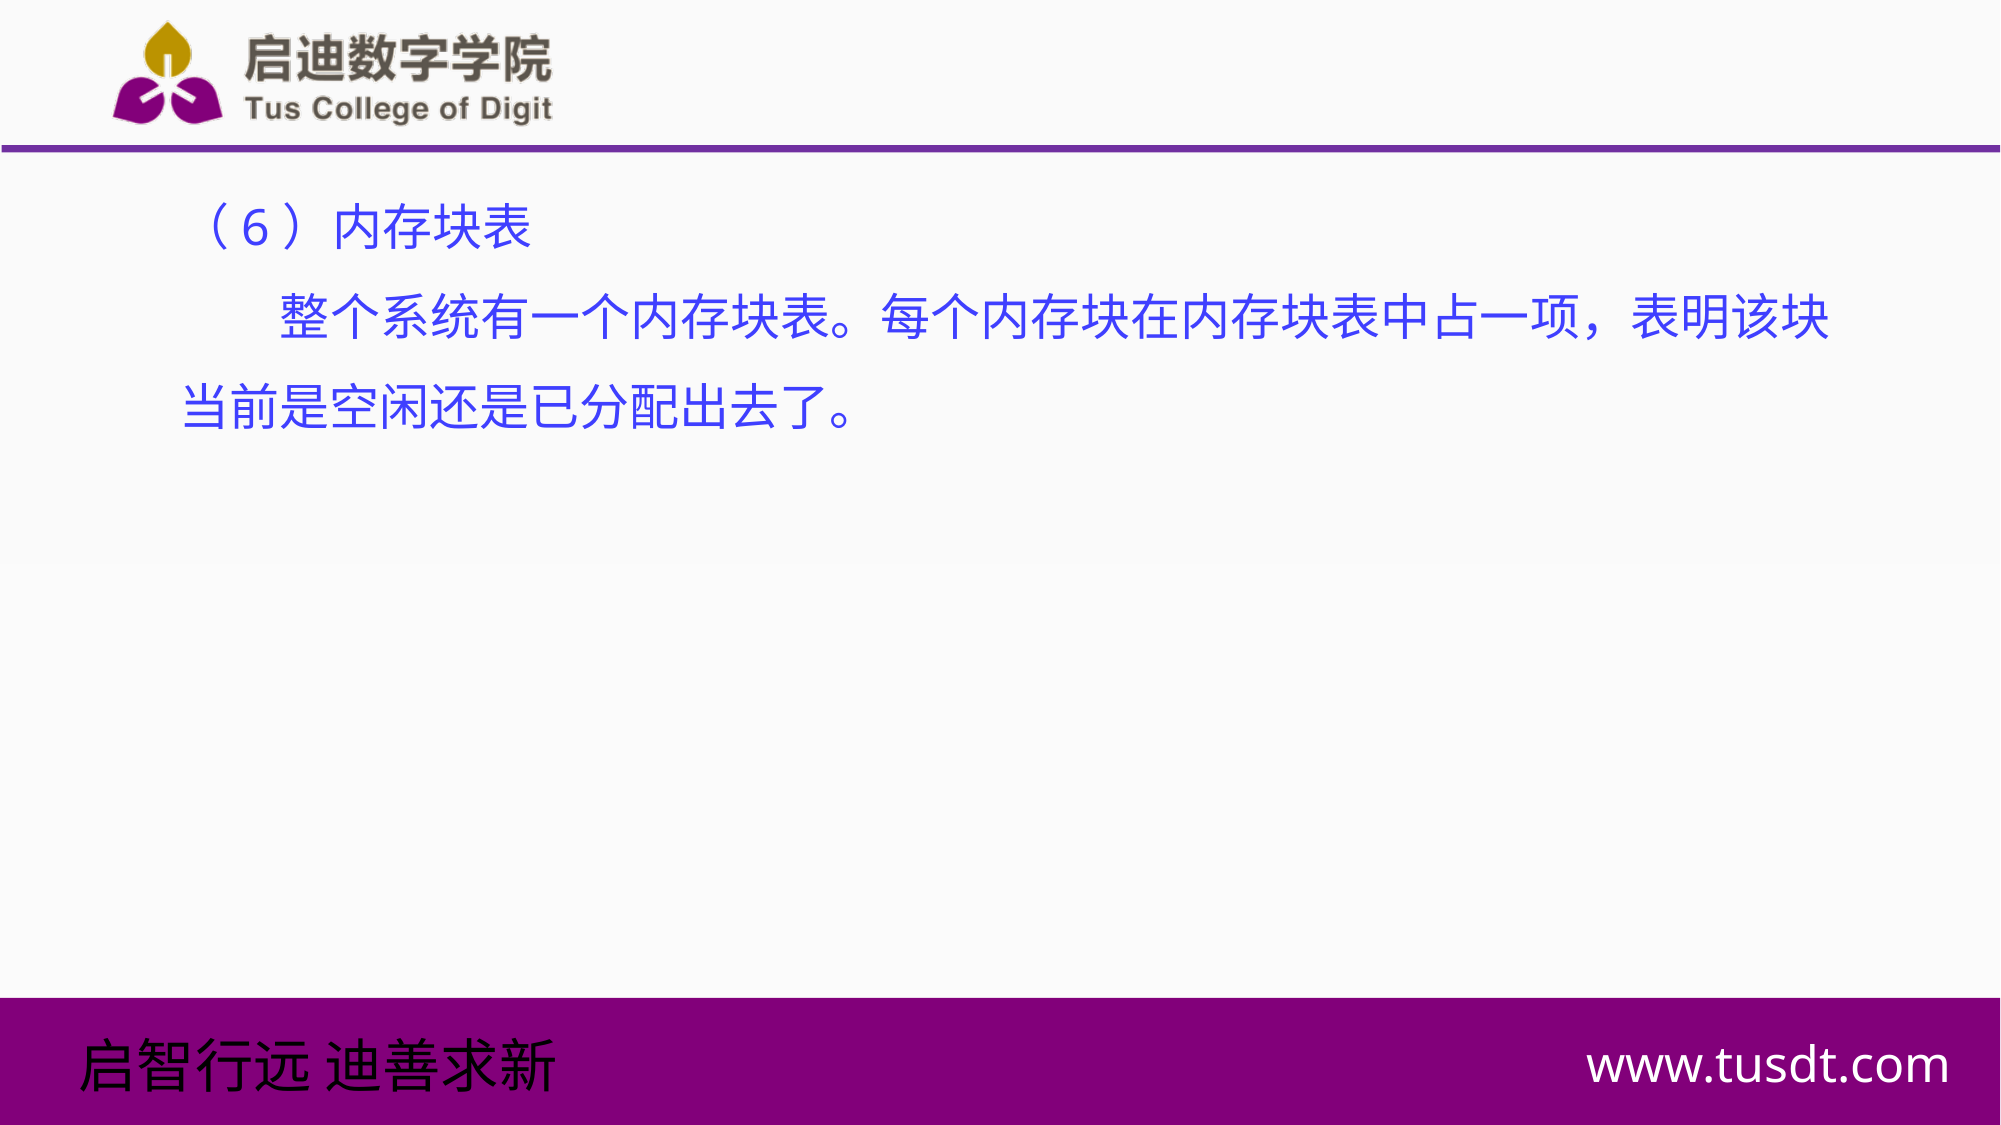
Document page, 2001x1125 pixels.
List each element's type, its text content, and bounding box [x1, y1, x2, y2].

picture [106, 11, 562, 134]
text_box （6）内存块表 整个系统有一个内存块表。每个内存块在内存块表中占一项，表明该块当前是空闲还是已分配出去了。 [164, 158, 1867, 445]
